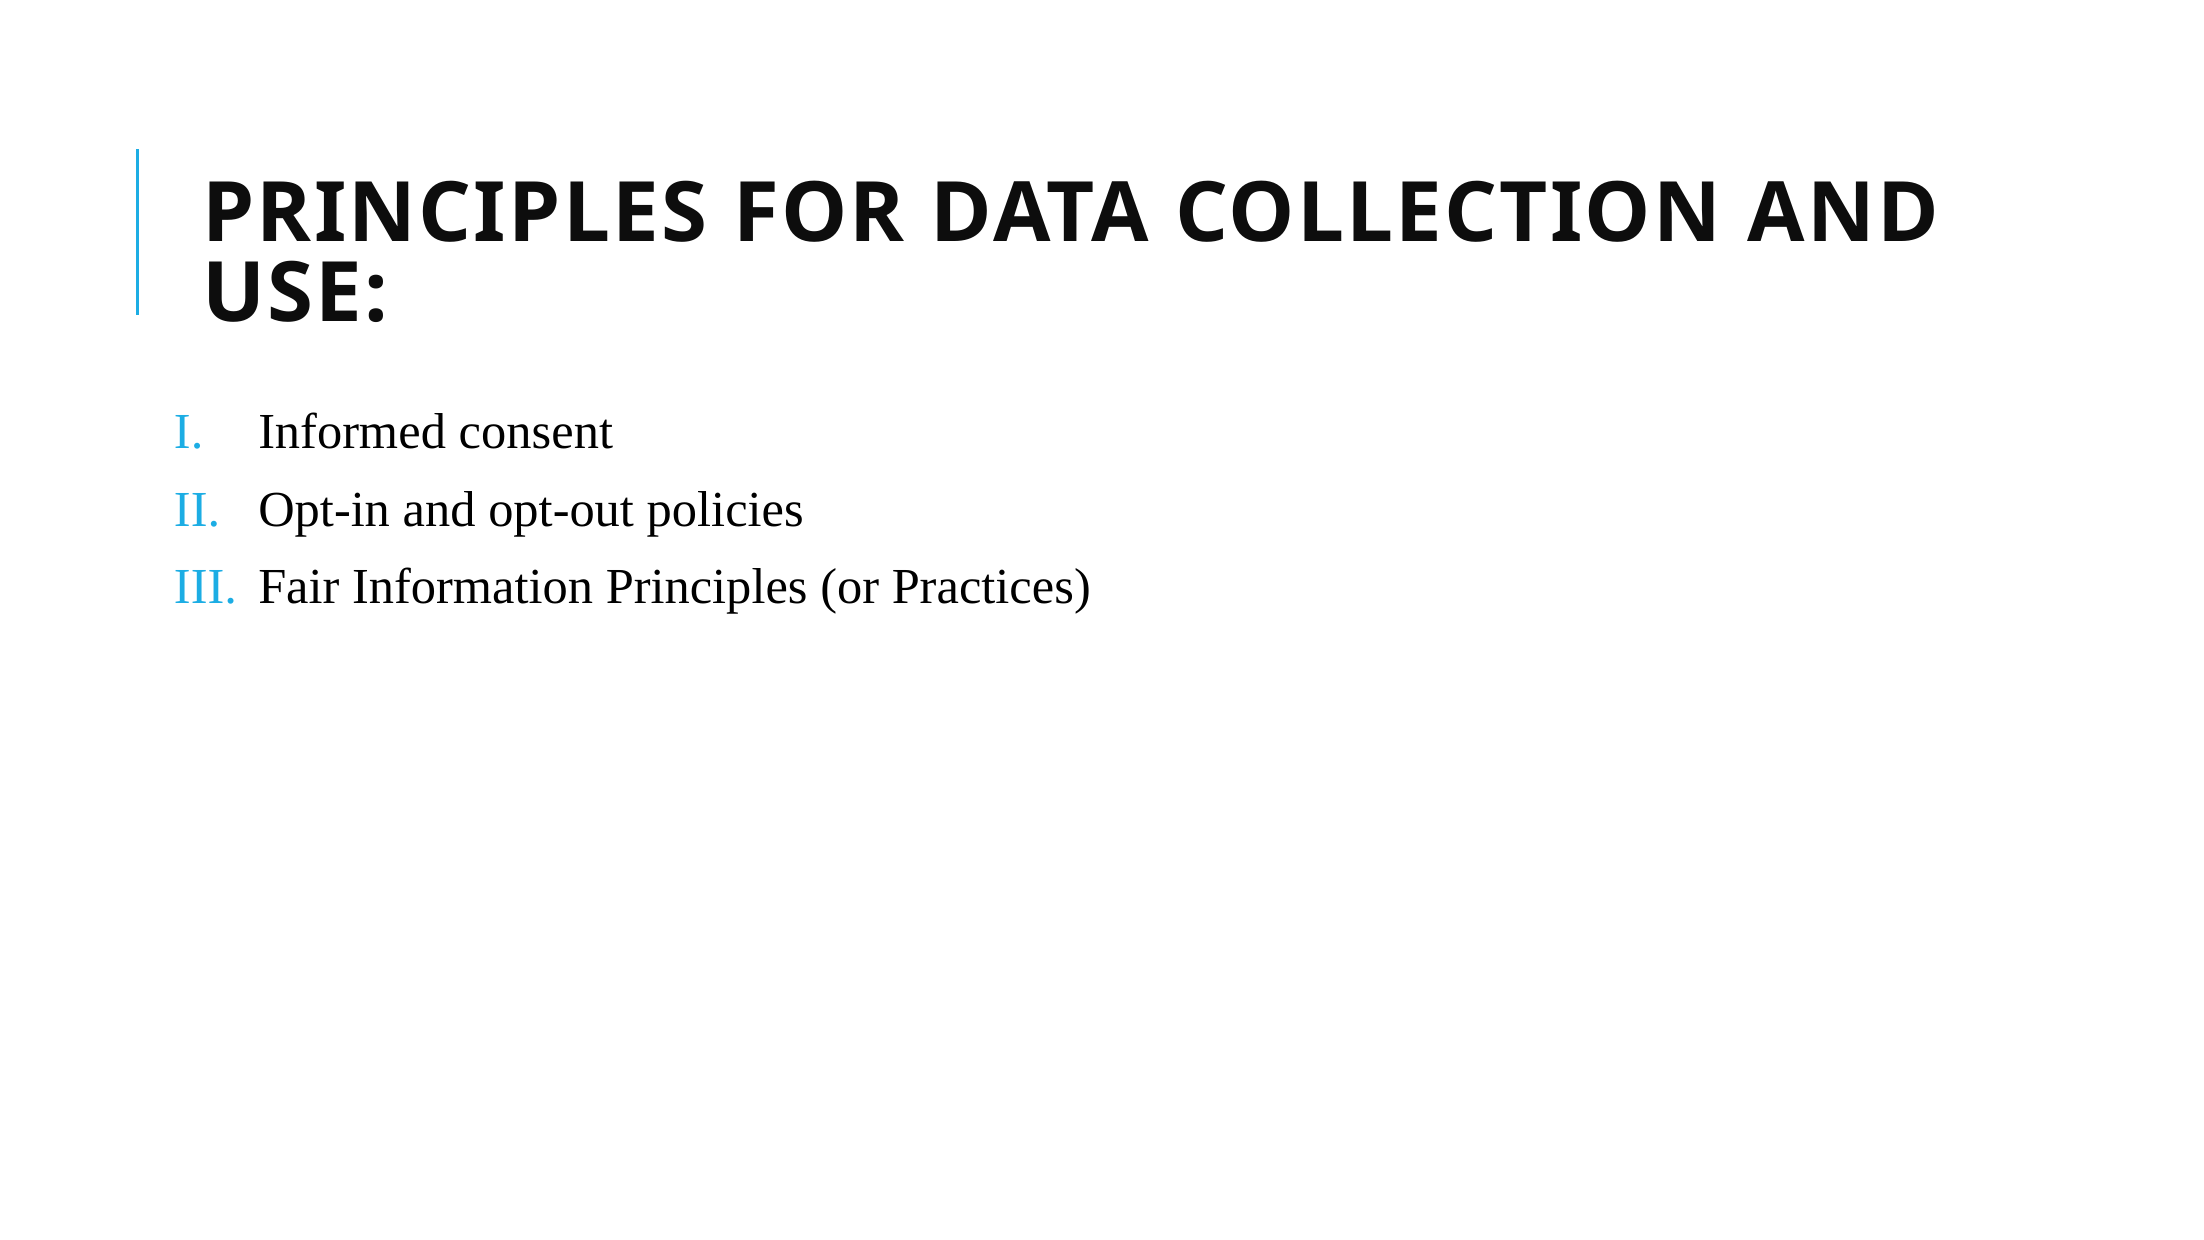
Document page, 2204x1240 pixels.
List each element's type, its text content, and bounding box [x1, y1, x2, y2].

list Informed consent Opt-in and opt-out policies Fair Information Principles (or Practices) [157, 397, 1933, 1150]
title Principles for Data Collection and Use: [185, 169, 1961, 425]
